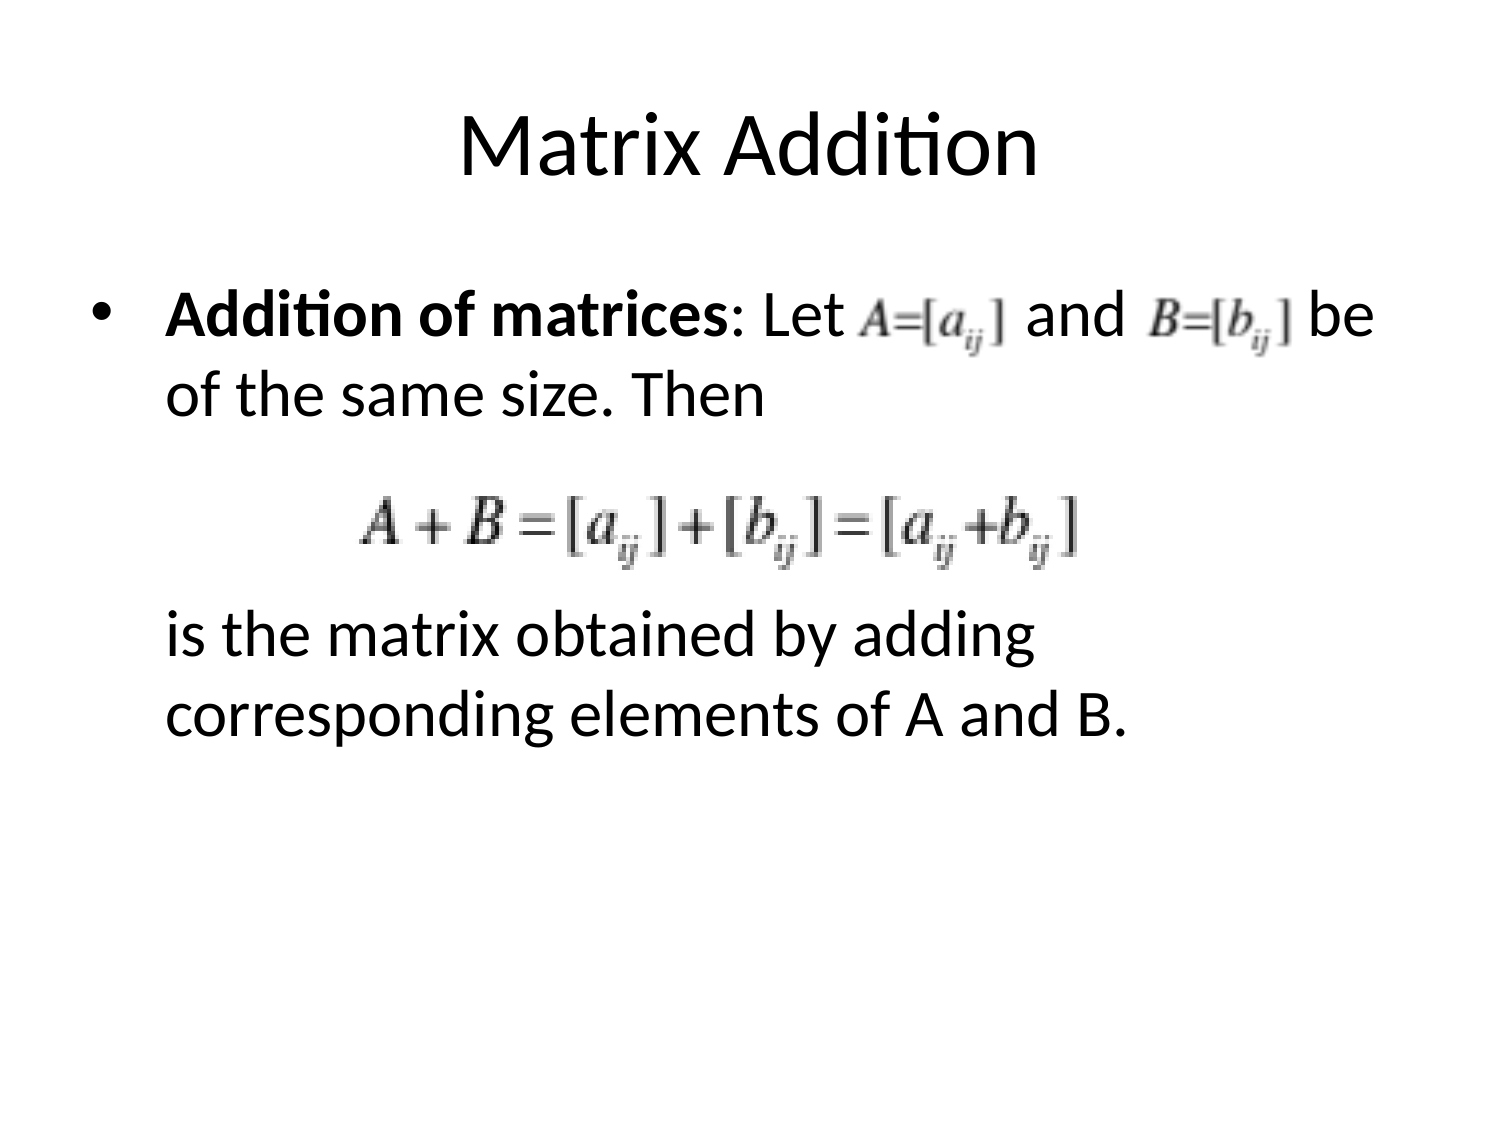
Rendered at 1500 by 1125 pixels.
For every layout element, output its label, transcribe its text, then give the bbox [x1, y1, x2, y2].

list Addition of matrices: Let and be of the same size. Then is the matrix obtained by adding corresponding elements of A and B. [75, 262, 1425, 1005]
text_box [351, 479, 1082, 575]
title Matrix Addition [75, 45, 1425, 233]
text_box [1140, 285, 1296, 362]
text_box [852, 285, 1007, 362]
